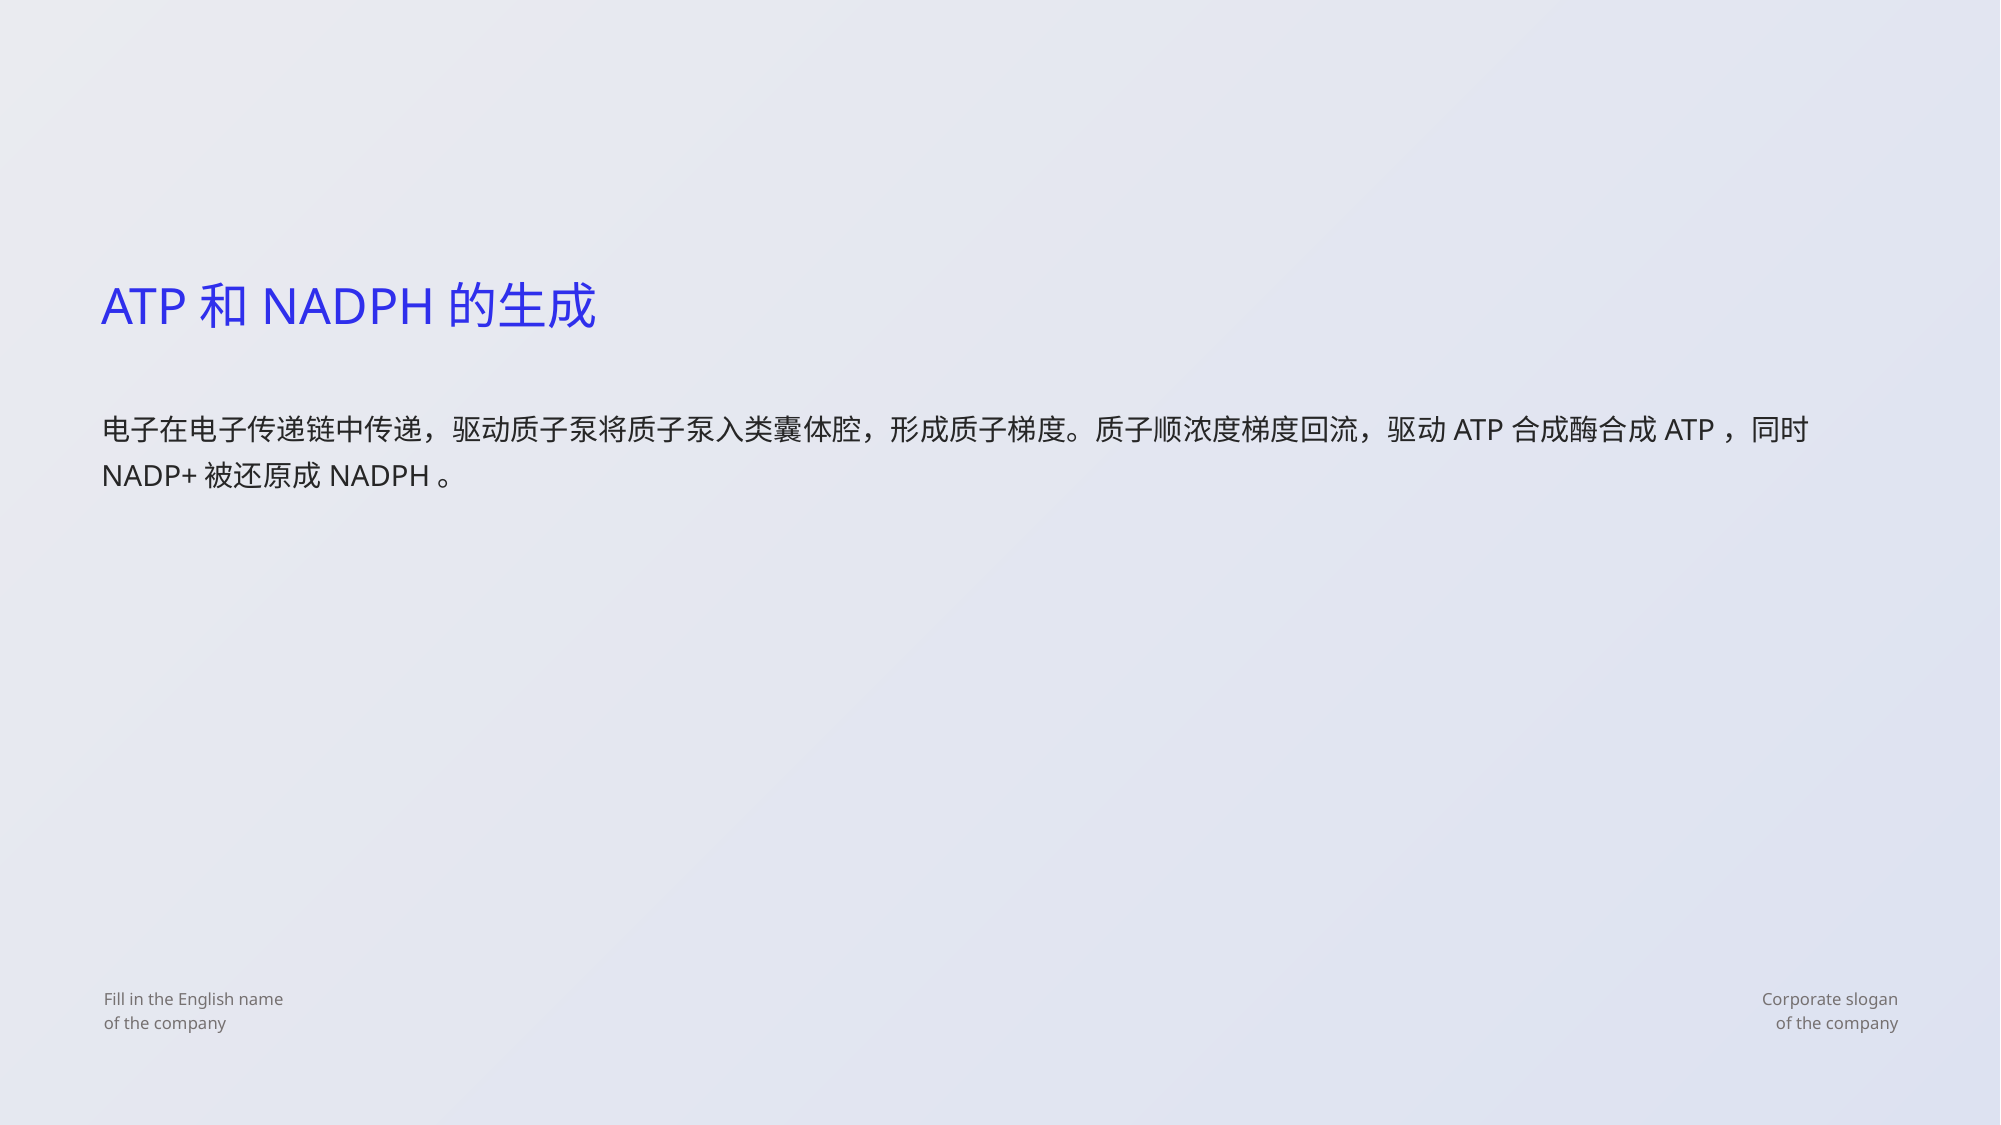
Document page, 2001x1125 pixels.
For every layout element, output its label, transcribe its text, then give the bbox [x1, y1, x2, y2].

text_box Corporate slogan of the company [1761, 985, 1899, 1033]
text_box 电子在电子传递链中传递，驱动质子泵将质子泵入类囊体腔，形成质子梯度。质子顺浓度梯度回流，驱动ATP合成酶合成ATP，同时NADP+被还原成NADPH。 [101, 401, 1903, 492]
text_box Fill in the English name of the company [103, 985, 289, 1033]
text_box ATP和NADPH的生成 [101, 256, 1903, 335]
